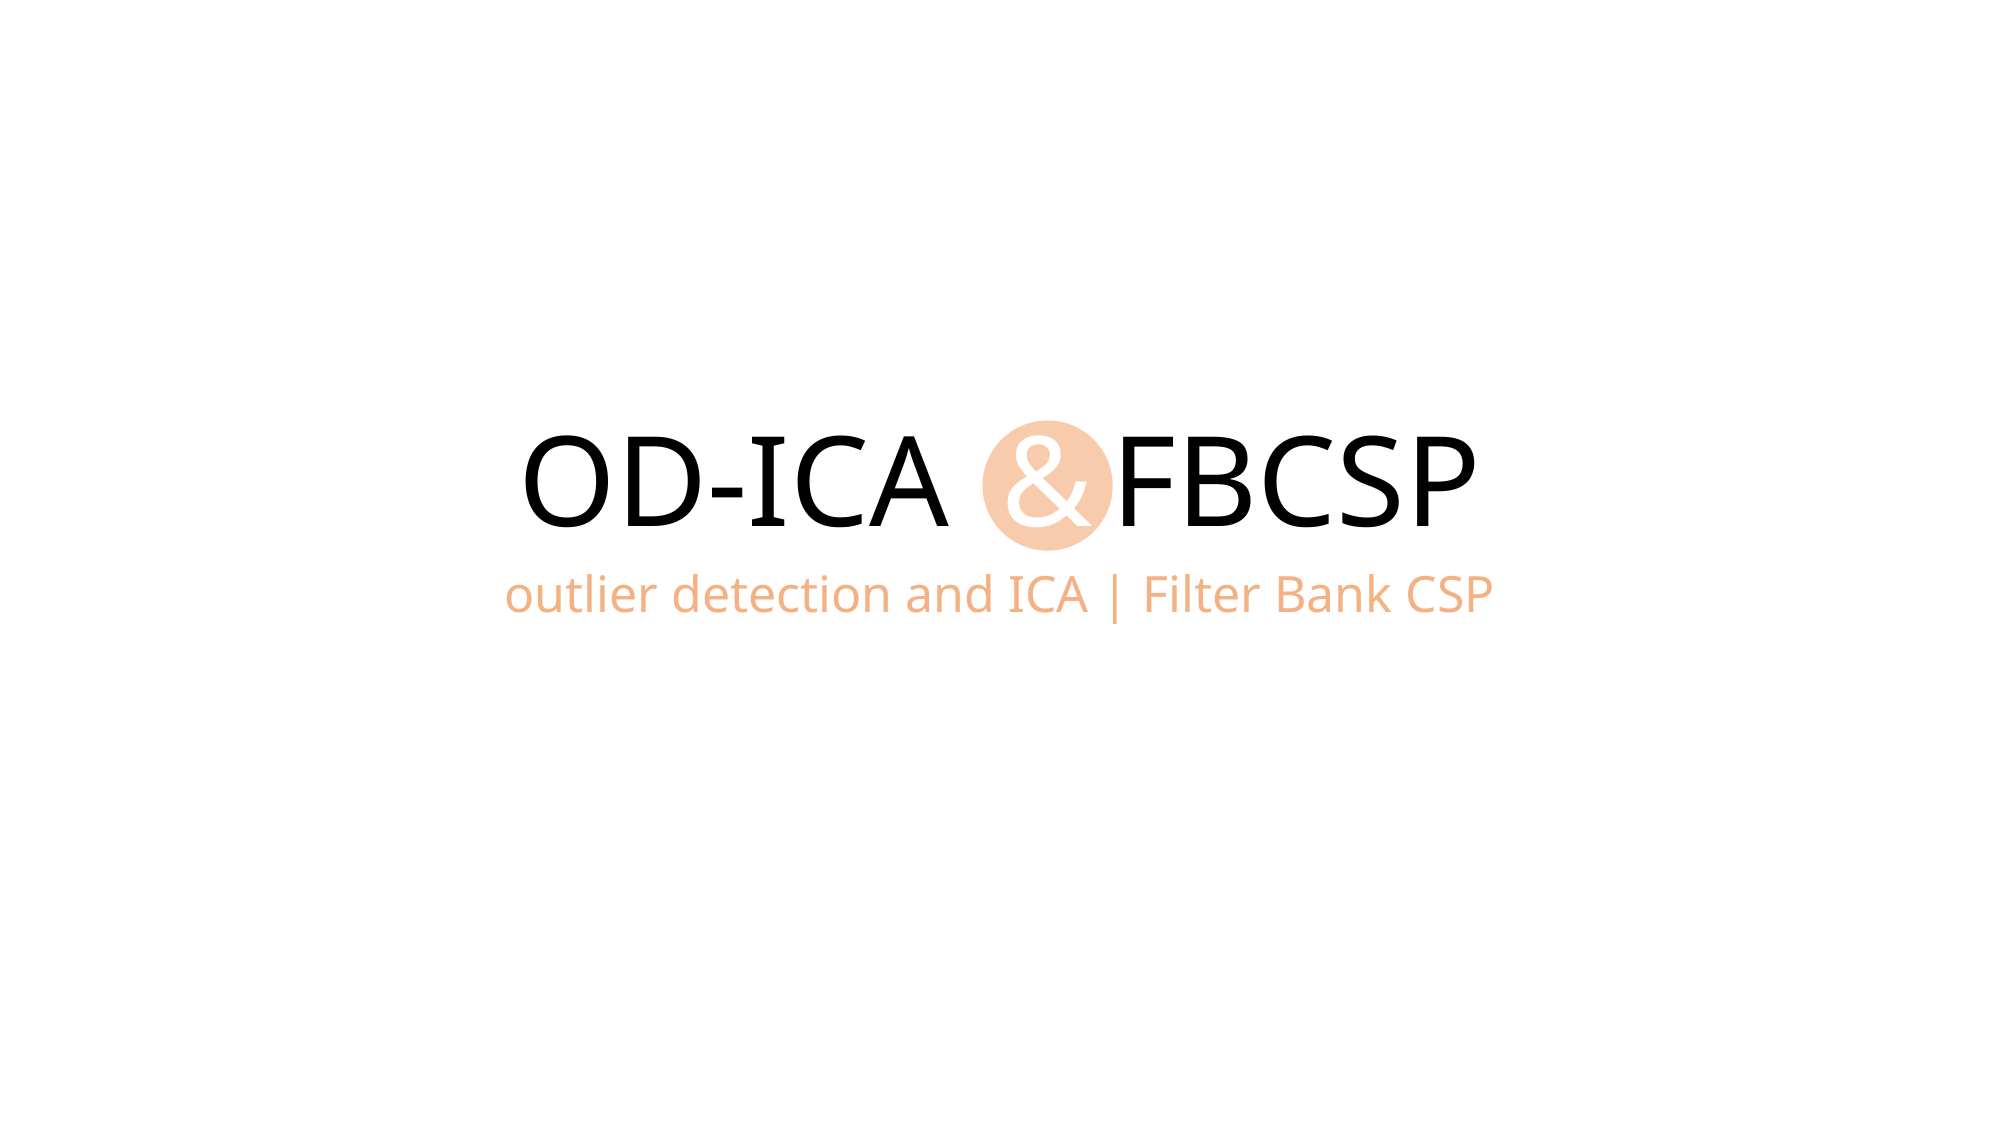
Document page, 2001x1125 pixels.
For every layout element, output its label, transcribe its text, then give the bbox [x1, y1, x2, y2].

title OD-ICA FBCSP [1130, 409, 1554, 493]
subtitle outlier detection and ICA | Filter Bank CSP [358, 493, 1642, 631]
title OD-ICA FBCSP [446, 409, 965, 493]
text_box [965, 409, 1130, 563]
text_box [1031, 483, 1489, 620]
